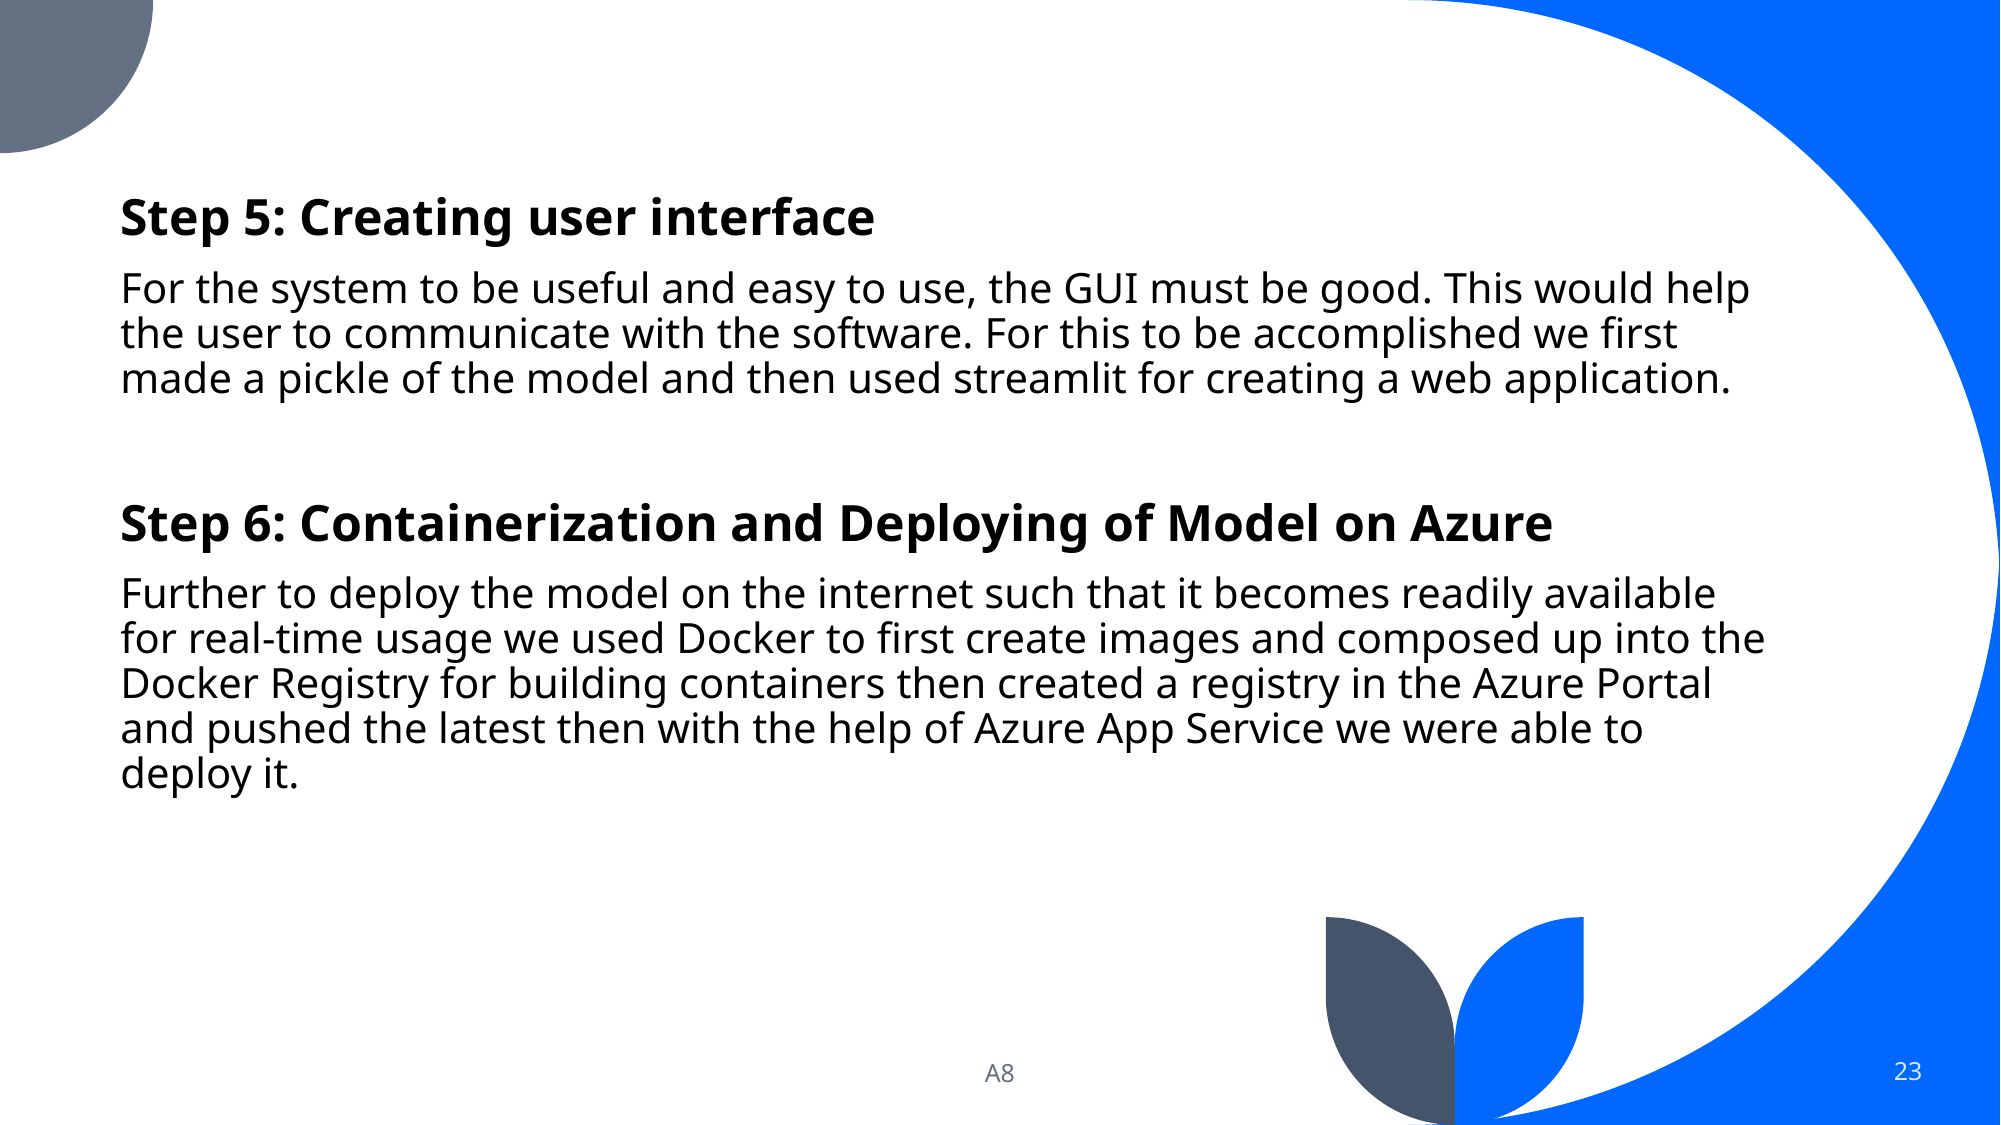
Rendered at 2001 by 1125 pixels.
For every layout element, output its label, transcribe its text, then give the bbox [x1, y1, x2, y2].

slide_number 23 [1665, 1042, 1938, 1103]
list Step 5: Creating user interface For the system to be useful and easy to use, the GUI must be good. This would help the user to communicate with the software. For this to be accomplished we first made a pickle of the model and then used streamlit for creating a web application. Step 6: Containerization and Deploying of Model on Azure Further to deploy the model on the internet such that it becomes readily available for real-time usage we used Docker to first create images and composed up into the Docker Registry for building containers then created a registry in the Azure Portal and pushed the latest then with the help of Azure App Service we were able to deploy it. [105, 185, 1784, 910]
footer A8 [662, 1042, 1338, 1103]
